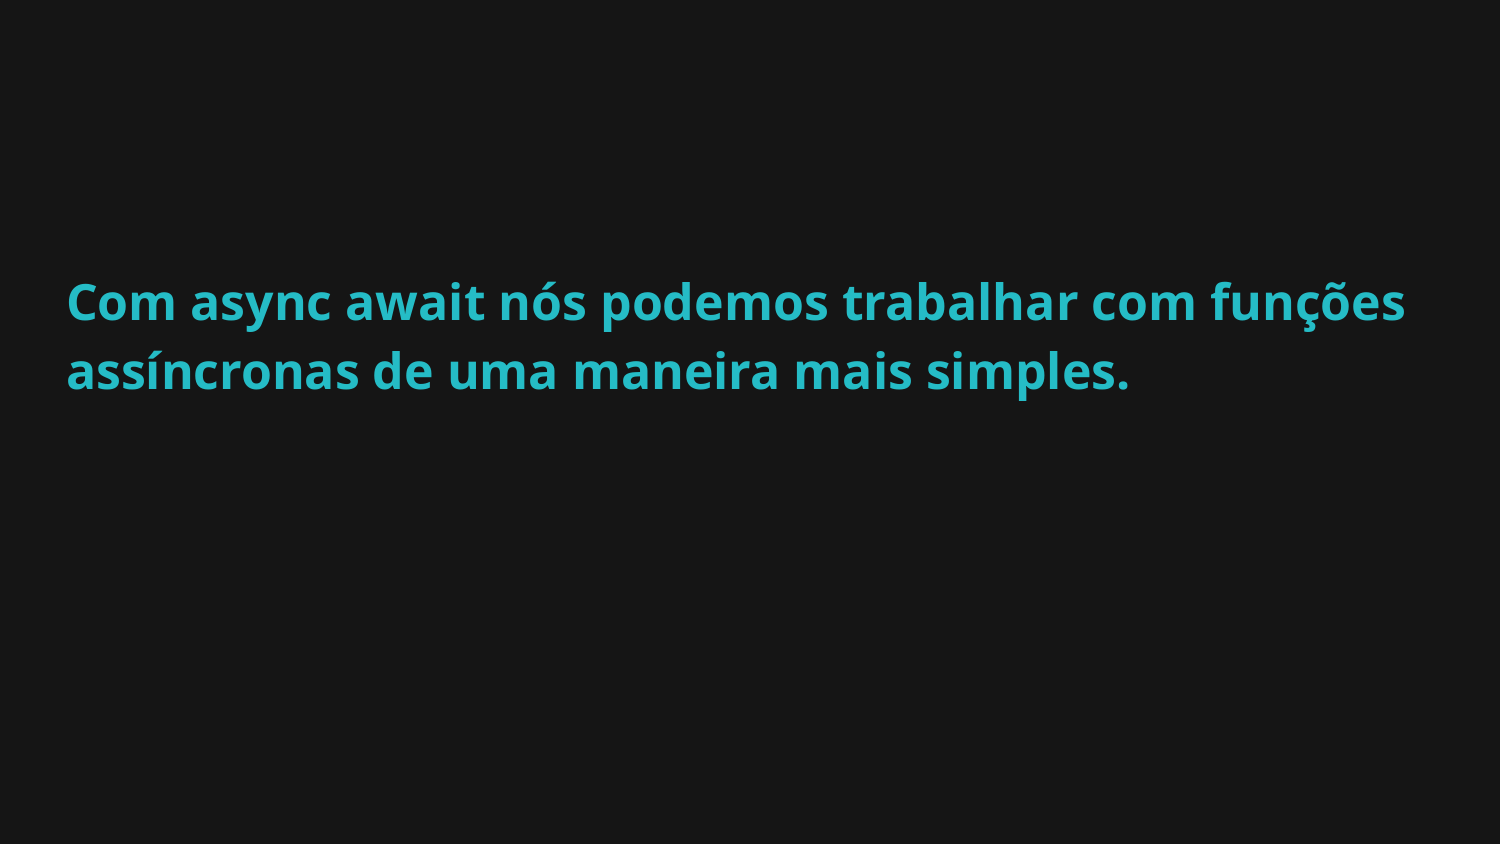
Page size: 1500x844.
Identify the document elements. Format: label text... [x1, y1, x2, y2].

list Com async await nós podemos trabalhar com funções assíncronas de uma maneira mais simples. [51, 246, 1449, 750]
